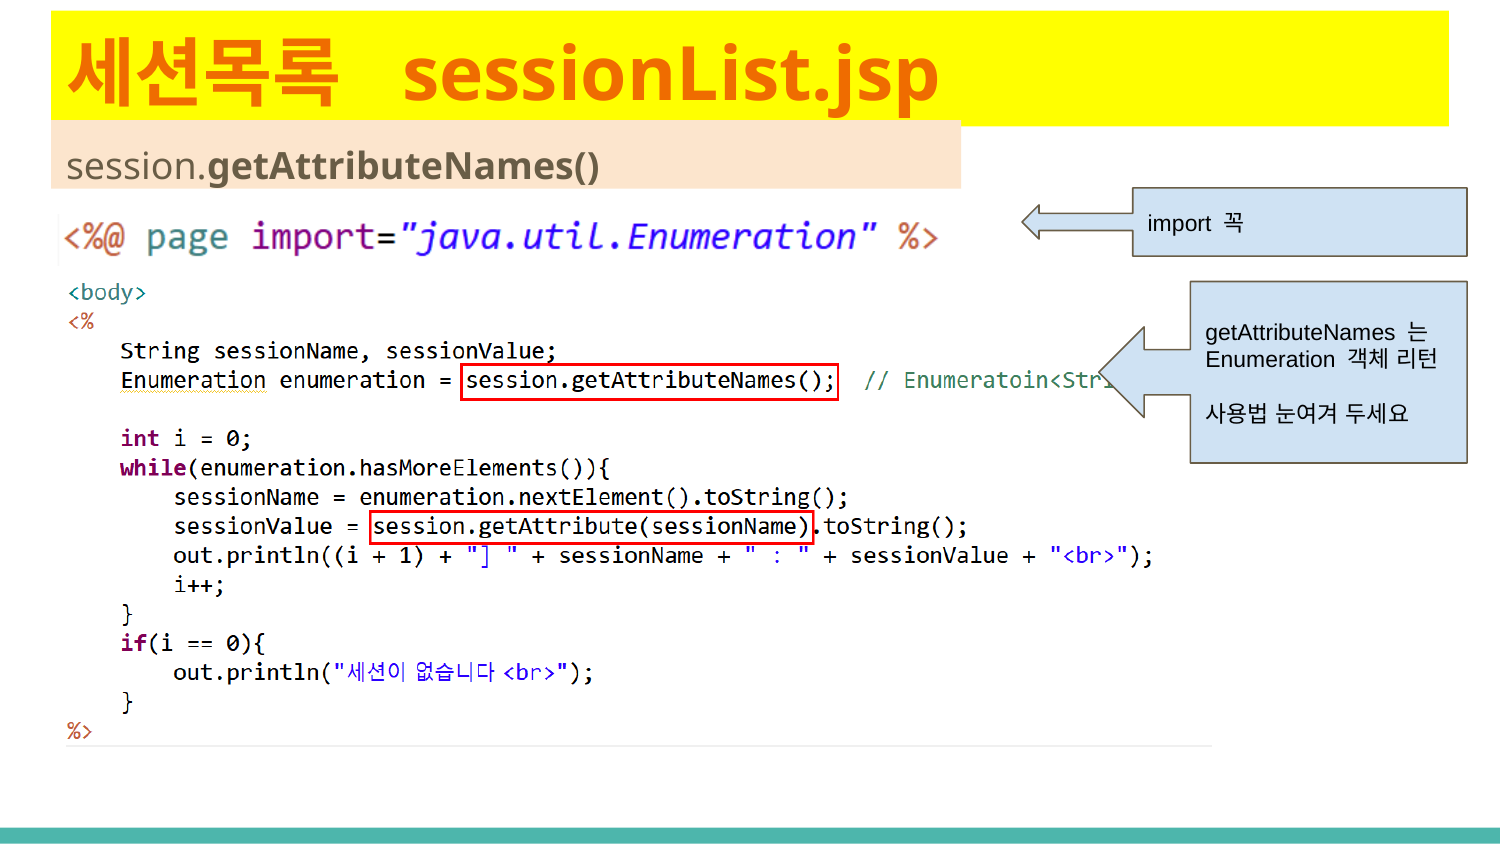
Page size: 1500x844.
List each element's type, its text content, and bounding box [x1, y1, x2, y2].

text_box getAttributeNames 는 Enumeration 객체 리턴 사용법 눈여겨 두세요 [1213, 281, 1468, 463]
list session.getAttributeNames() [51, 120, 962, 189]
picture [66, 281, 1212, 747]
text_box import 꼭 [1021, 187, 1467, 257]
picture [50, 214, 946, 267]
title 세션목록 sessionList.jsp [51, 10, 1449, 127]
